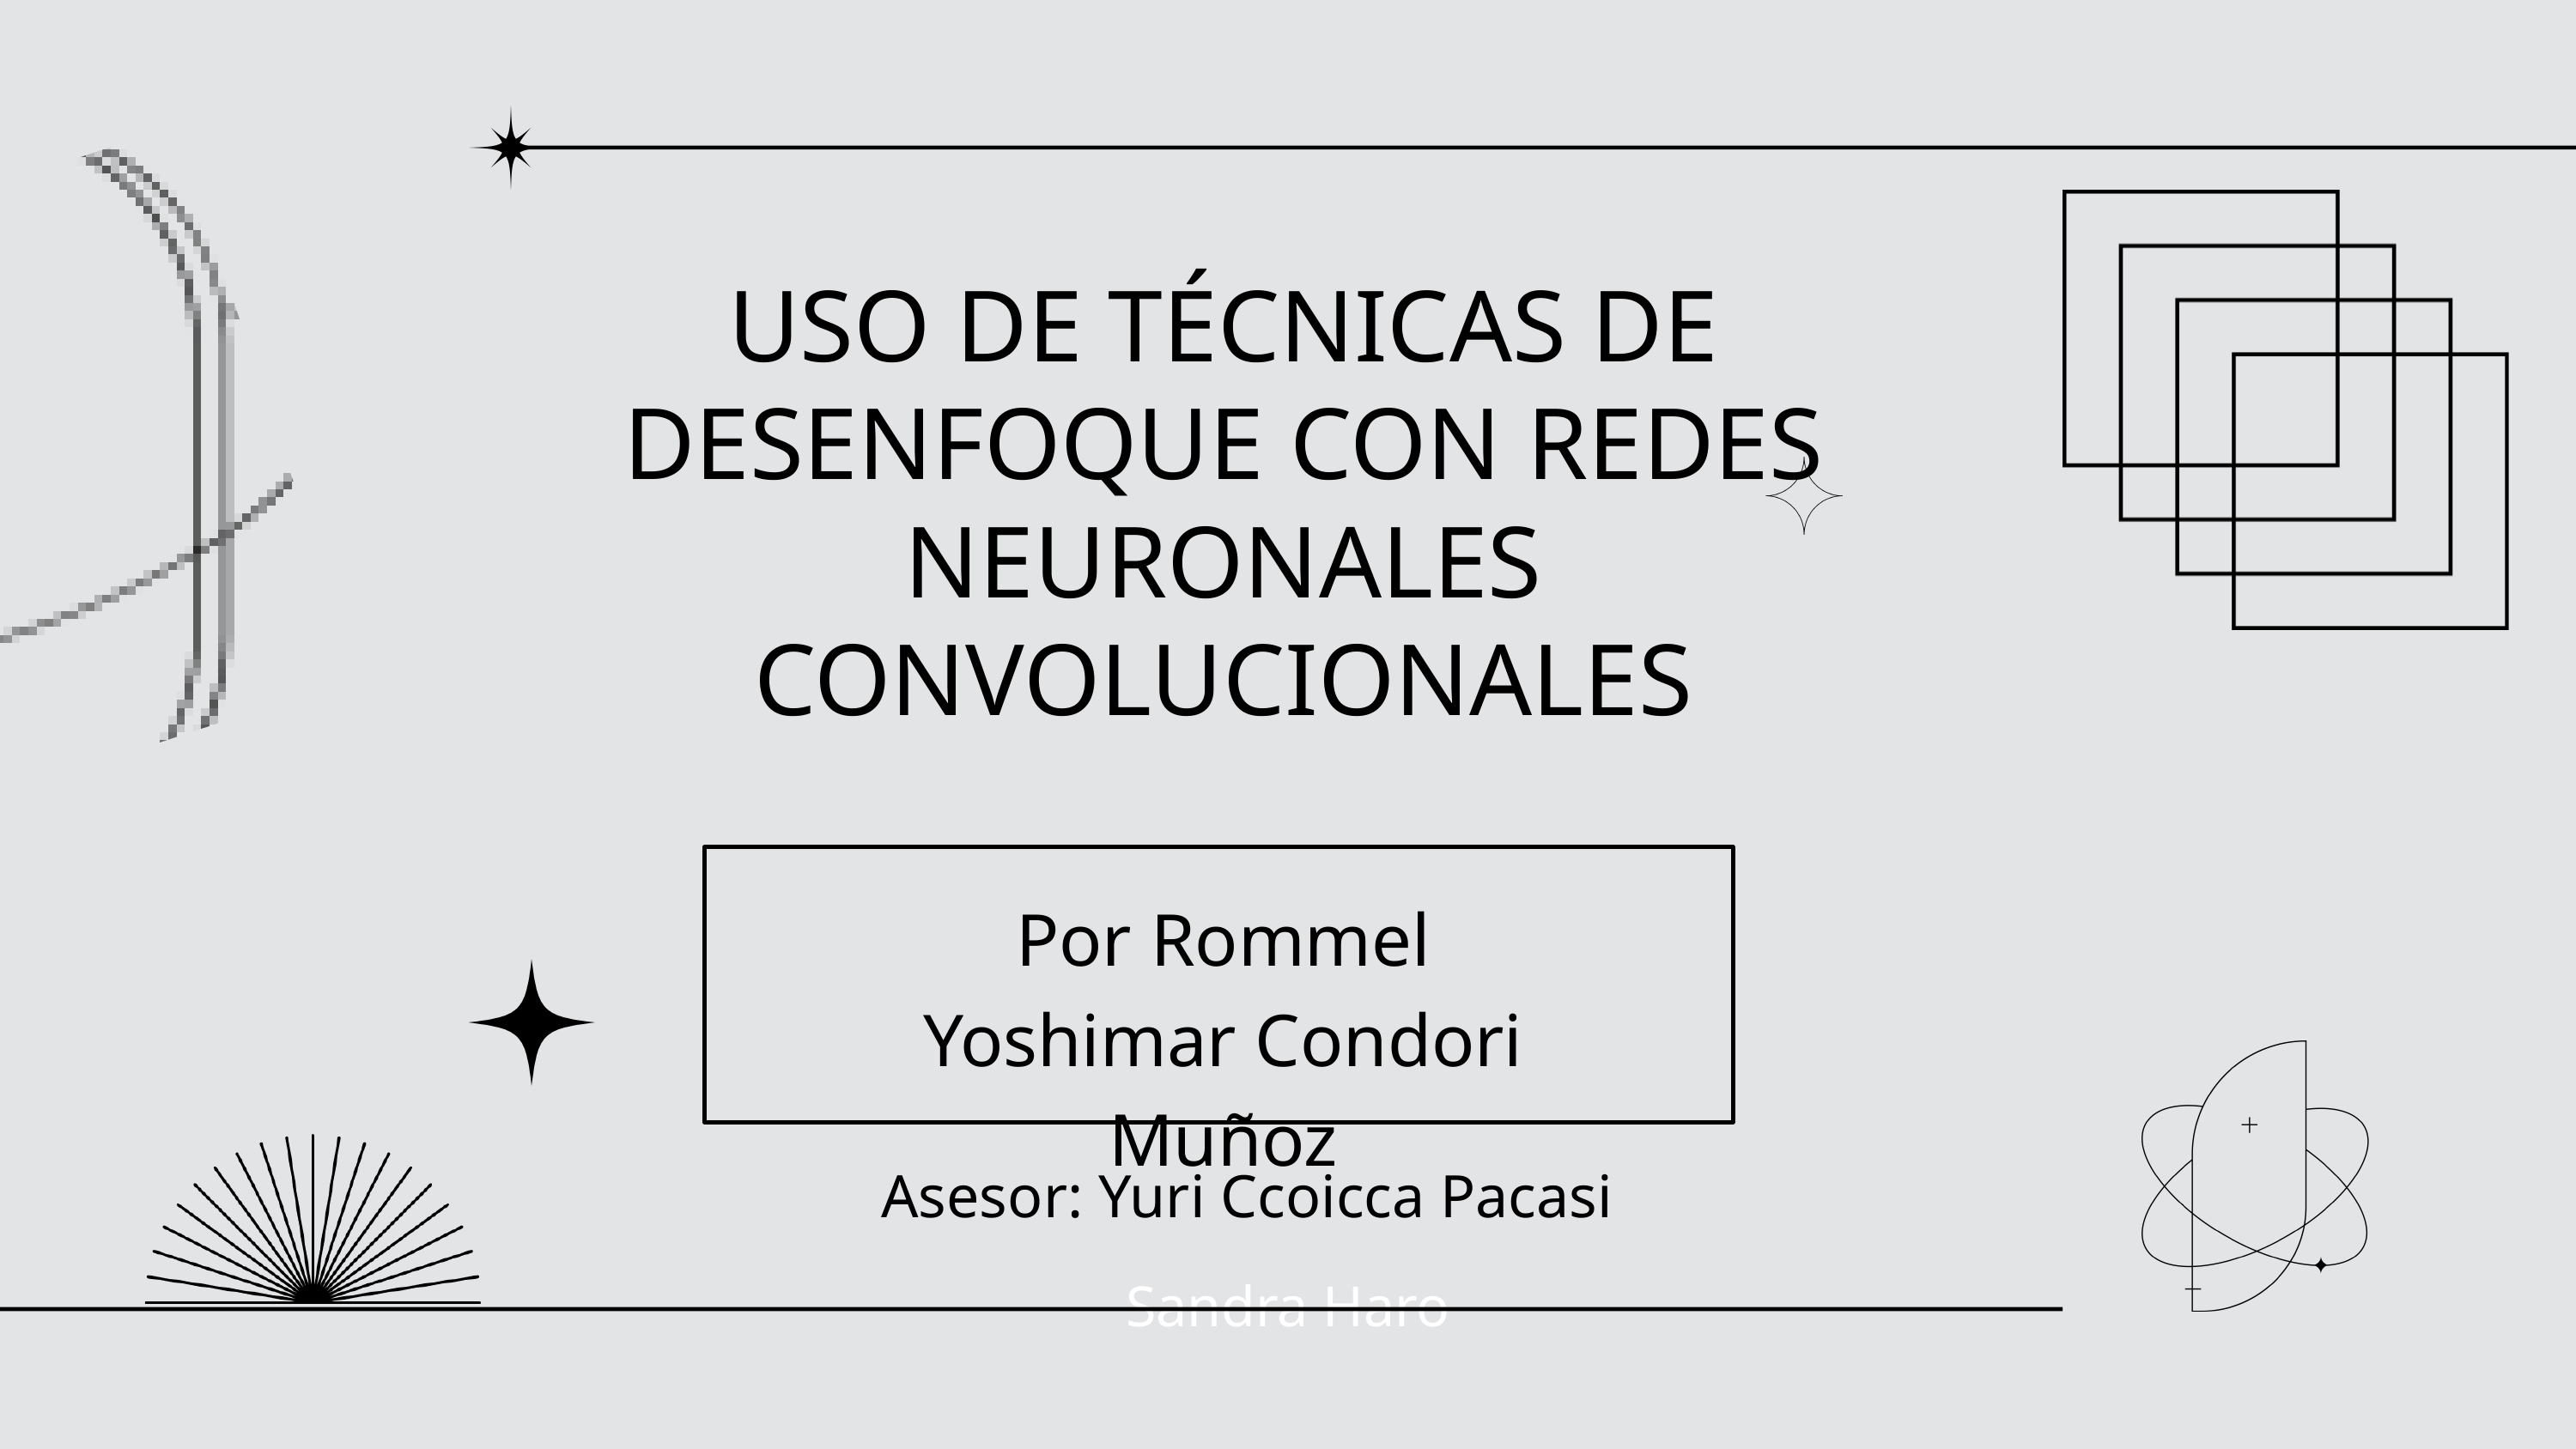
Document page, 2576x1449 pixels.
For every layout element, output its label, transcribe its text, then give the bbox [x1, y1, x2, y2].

text_box [0, 125, 358, 796]
text_box [1765, 457, 1844, 535]
text_box Asesor: Yuri Ccoicca Pacasi [791, 1147, 1704, 1229]
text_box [704, 846, 1734, 1123]
text_box [468, 959, 595, 1086]
text_box Sandra Haro [144, 1260, 2432, 1338]
text_box [2063, 190, 2509, 630]
text_box [468, 105, 554, 191]
text_box [2136, 1040, 2373, 1313]
text_box [144, 1134, 481, 1304]
text_box Por Rommel Yoshimar Condori Muñoz [854, 1130, 1592, 1147]
text_box USO DE TÉCNICAS DE DESENFOQUE CON REDES NEURONALES CONVOLUCIONALES [553, 263, 1894, 736]
